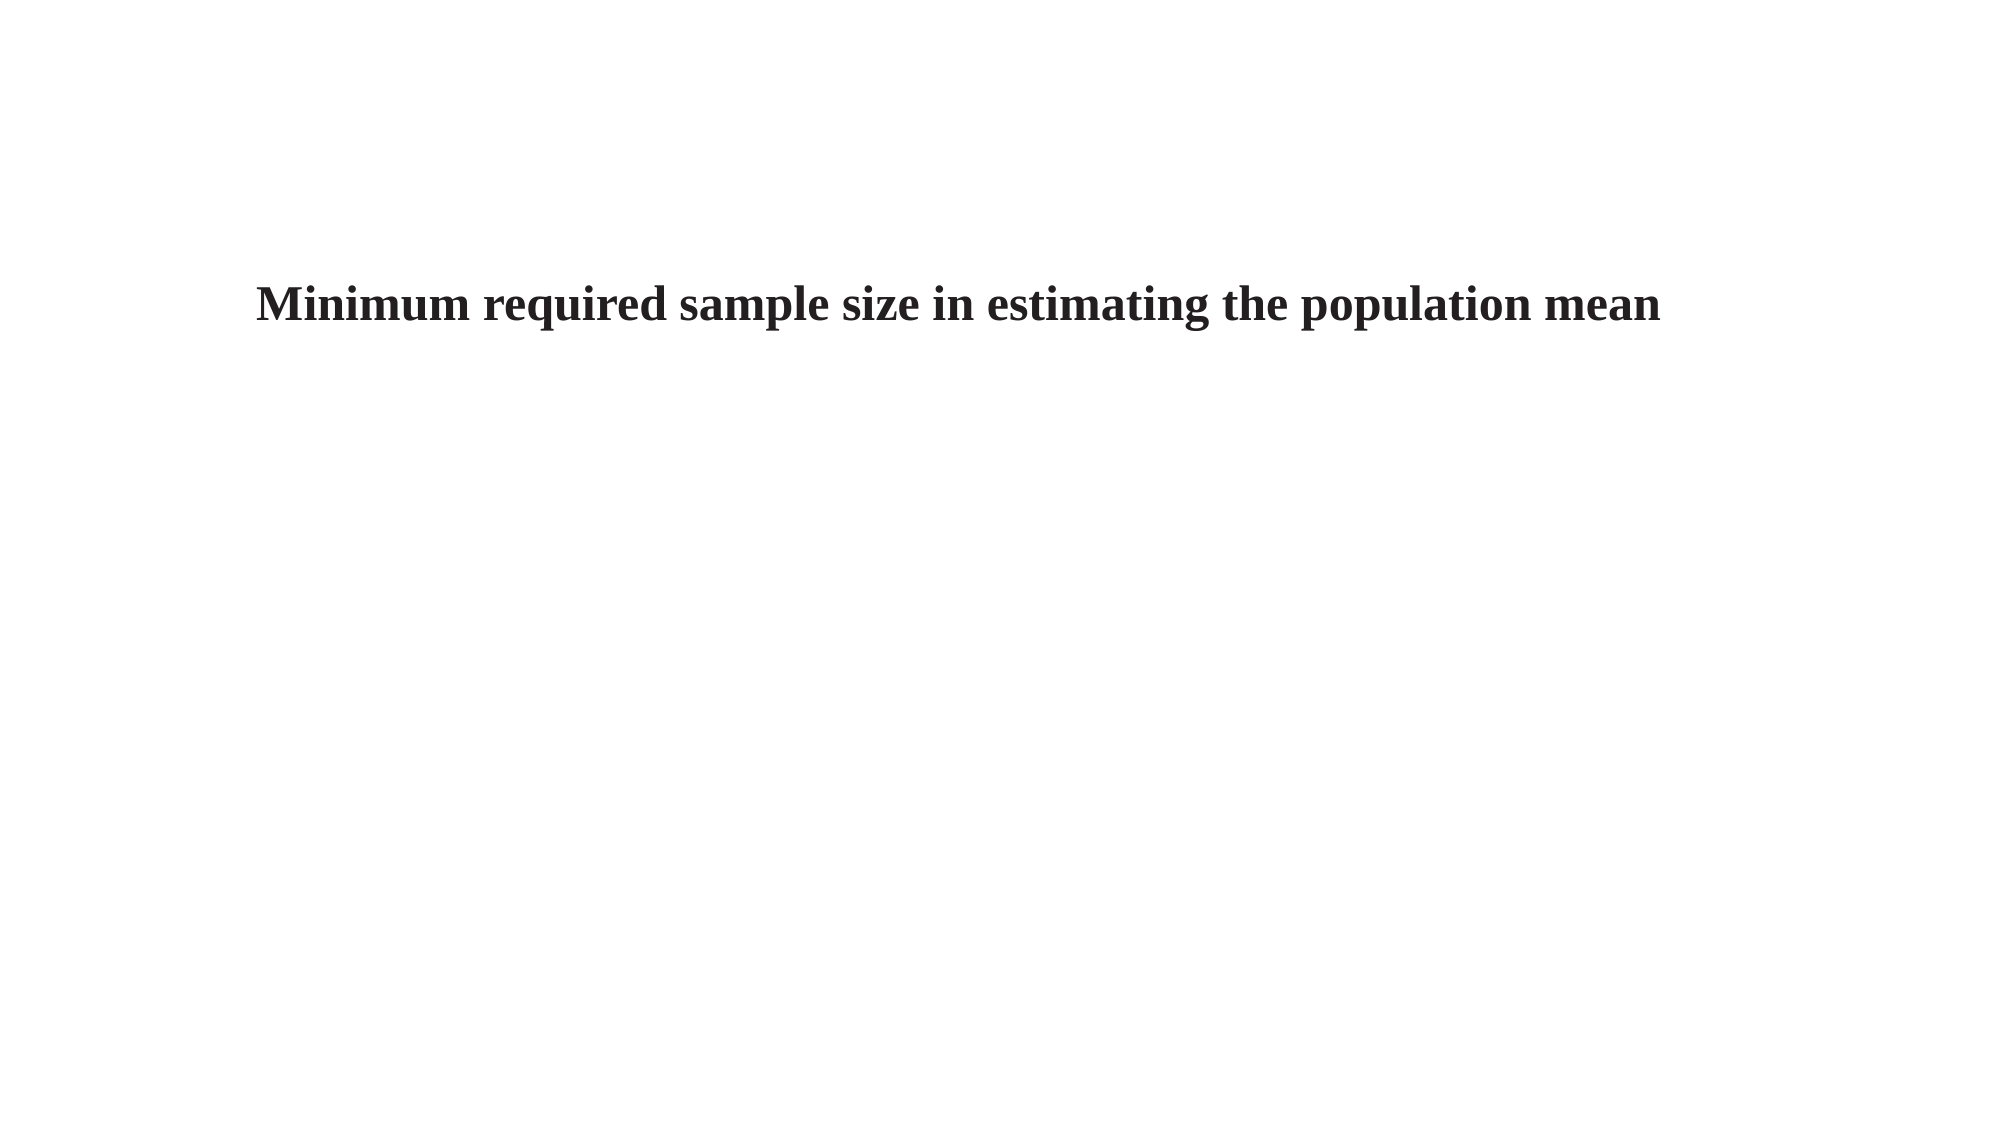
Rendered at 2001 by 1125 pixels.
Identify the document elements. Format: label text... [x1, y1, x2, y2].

text_box Minimum required sample size in estimating the population mean [241, 263, 2000, 339]
